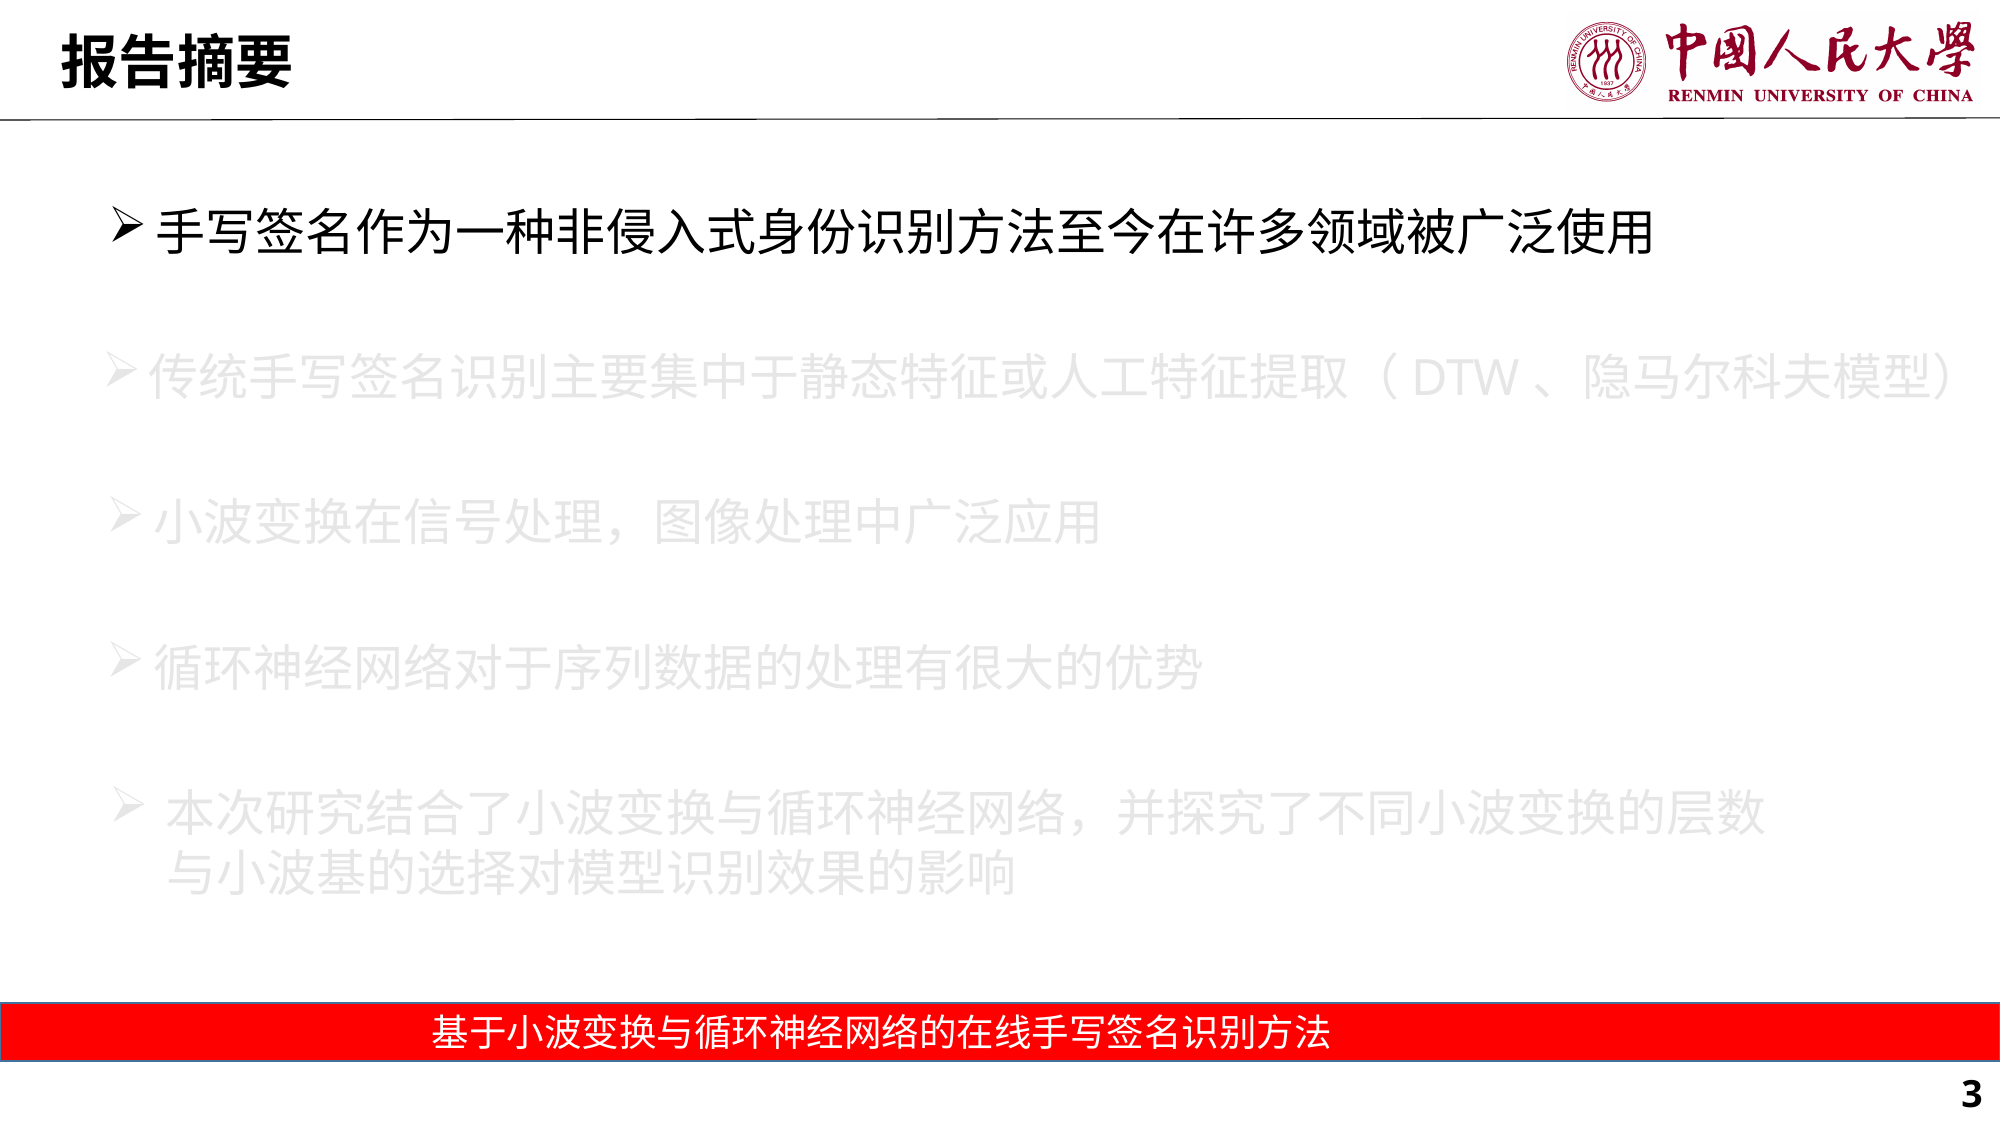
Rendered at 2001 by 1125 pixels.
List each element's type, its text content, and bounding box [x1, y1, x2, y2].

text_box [0, 11, 2000, 121]
slide_number 3 [1547, 1065, 1998, 1125]
text_box 基于小波变换与循环神经网络的在线手写签名识别方法 [0, 1002, 2000, 1062]
text_box 手写签名作为一种非侵入式身份识别方法至今在许多领域被广泛使用 [94, 193, 1671, 268]
text_box 传统手写签名识别主要集中于静态特征或人工特征提取（DTW、隐马尔科夫模型） [87, 338, 1998, 414]
text_box 循环神经网络对于序列数据的处理有很大的优势 [92, 628, 1219, 704]
text_box 本次研究结合了小波变换与循环神经网络，并探究了不同小波变换的层数 与小波基的选择对模型识别效果的影响 [94, 773, 1781, 909]
text_box 小波变换在信号处理，图像处理中广泛应用 [91, 483, 1119, 559]
